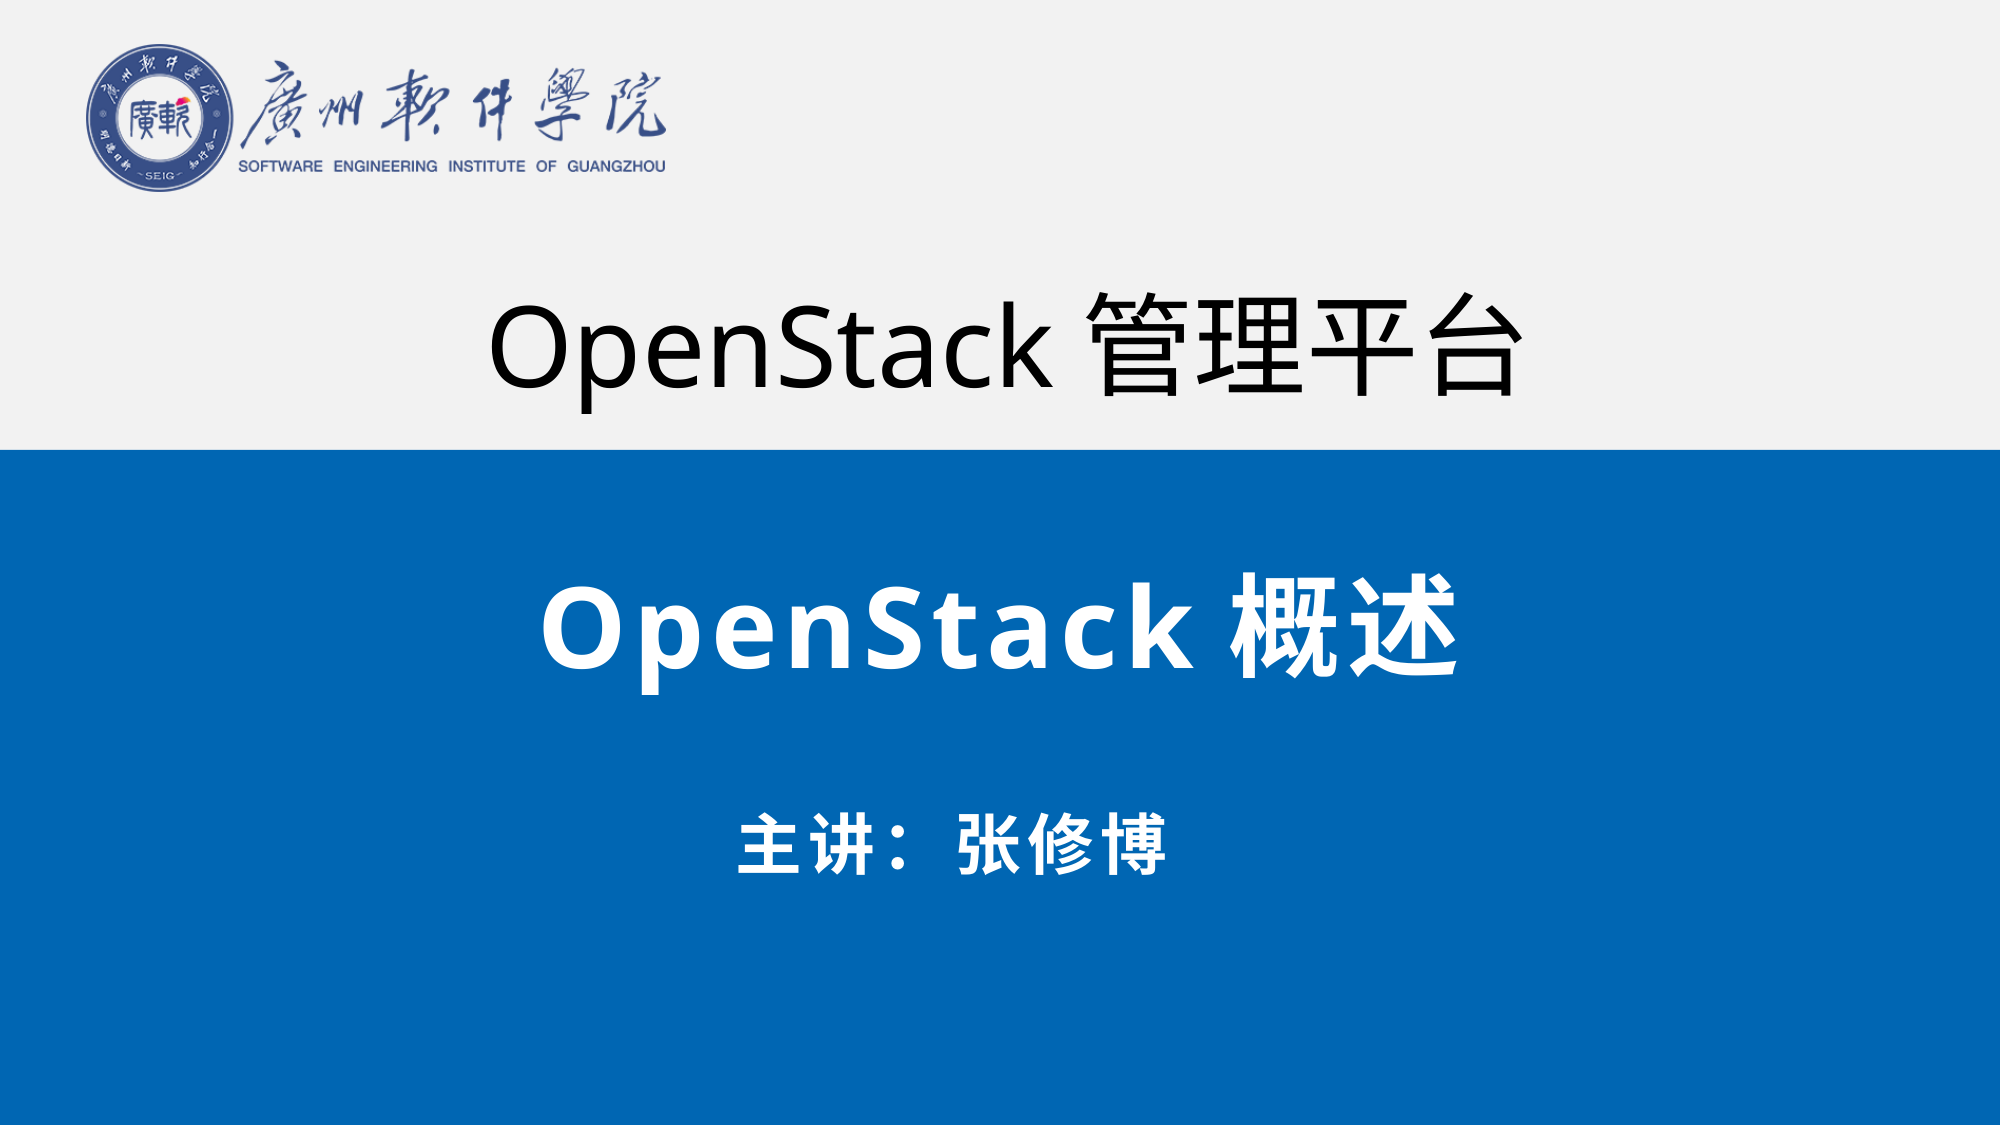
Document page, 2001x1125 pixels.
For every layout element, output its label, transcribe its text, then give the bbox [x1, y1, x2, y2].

picture [86, 44, 666, 192]
title OpenStack概述 [98, 563, 1899, 706]
text_box 主讲：张修博 [451, 795, 1452, 891]
text_box OpenStack管理平台 [333, 283, 1684, 425]
